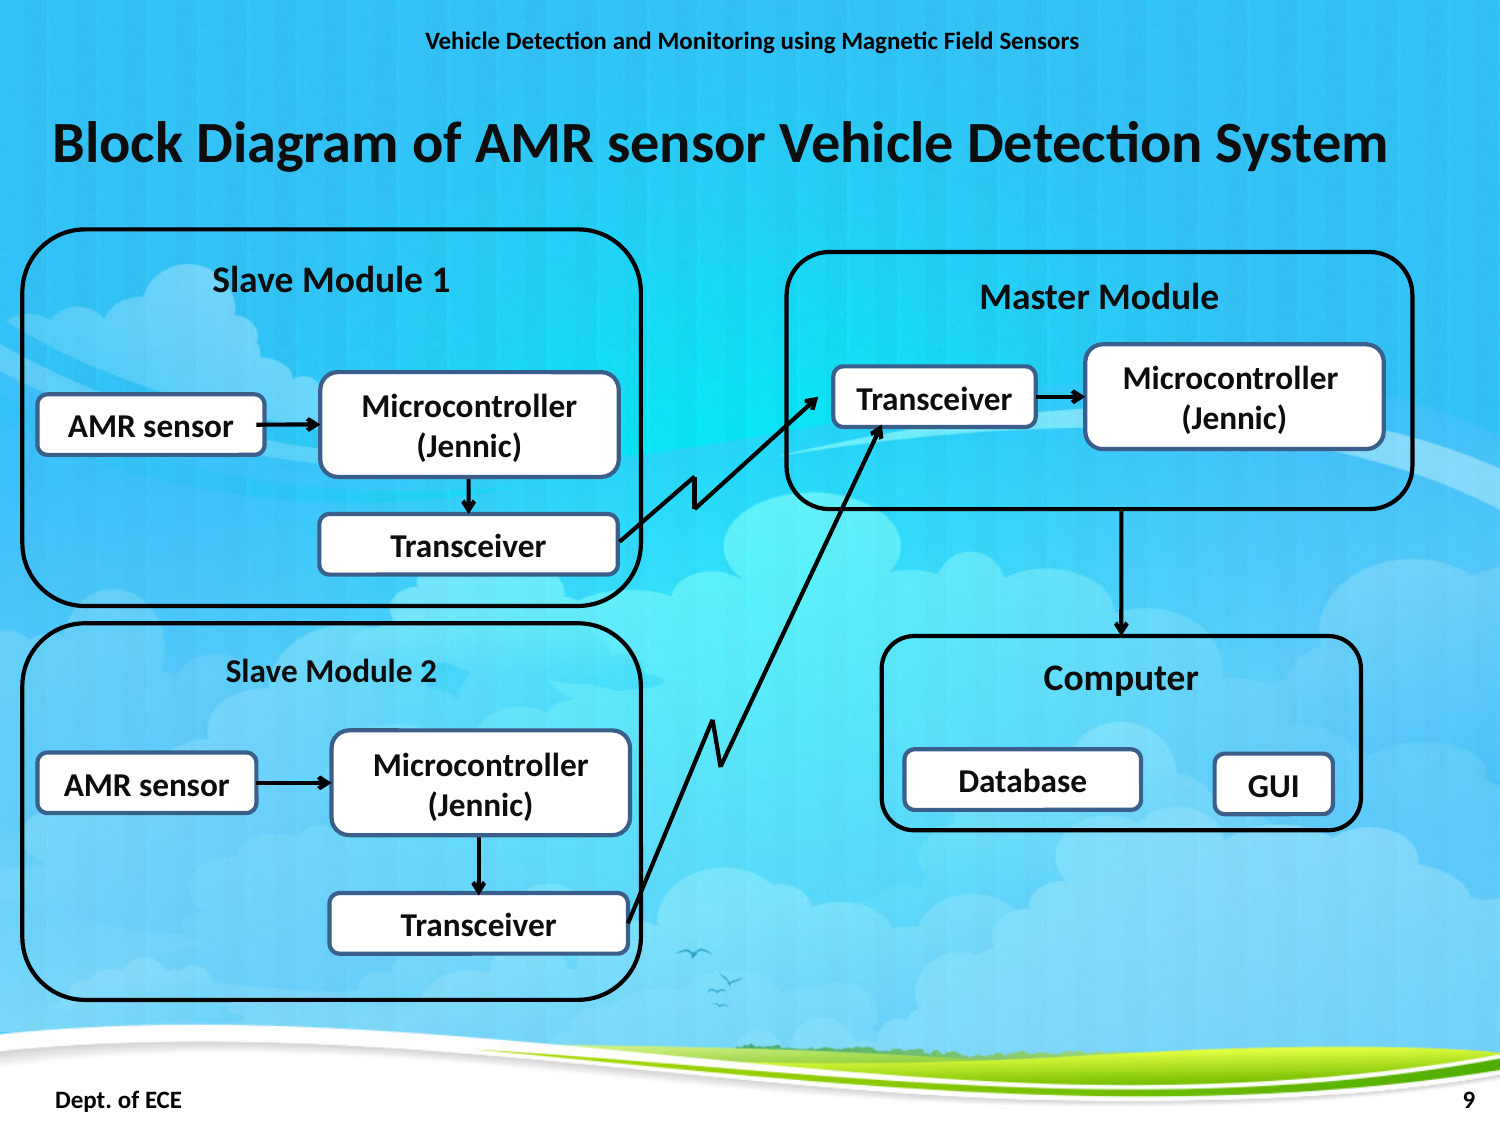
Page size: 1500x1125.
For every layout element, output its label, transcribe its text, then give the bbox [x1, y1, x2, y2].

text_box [627, 719, 713, 924]
text_box Vehicle Detection and Monitoring using Magnetic Field Sensors [402, 17, 1104, 78]
text_box Computer [879, 633, 1364, 833]
text_box Slave Module 1 [20, 227, 644, 609]
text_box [694, 396, 819, 510]
text_box Microcontroller (Jennic) [329, 728, 622, 838]
text_box Slave Module 2 [20, 621, 644, 1003]
text_box Microcontroller (Jennic) [318, 370, 621, 480]
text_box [619, 476, 695, 542]
text_box Block Diagram of AMR sensor Vehicle Detection System [37, 96, 1425, 184]
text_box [720, 424, 883, 767]
text_box Master Module [784, 249, 1415, 512]
text_box Database [902, 747, 1144, 812]
footer Dept. of ECE 9 [0, 1061, 1500, 1122]
picture [0, 0, 1500, 1061]
